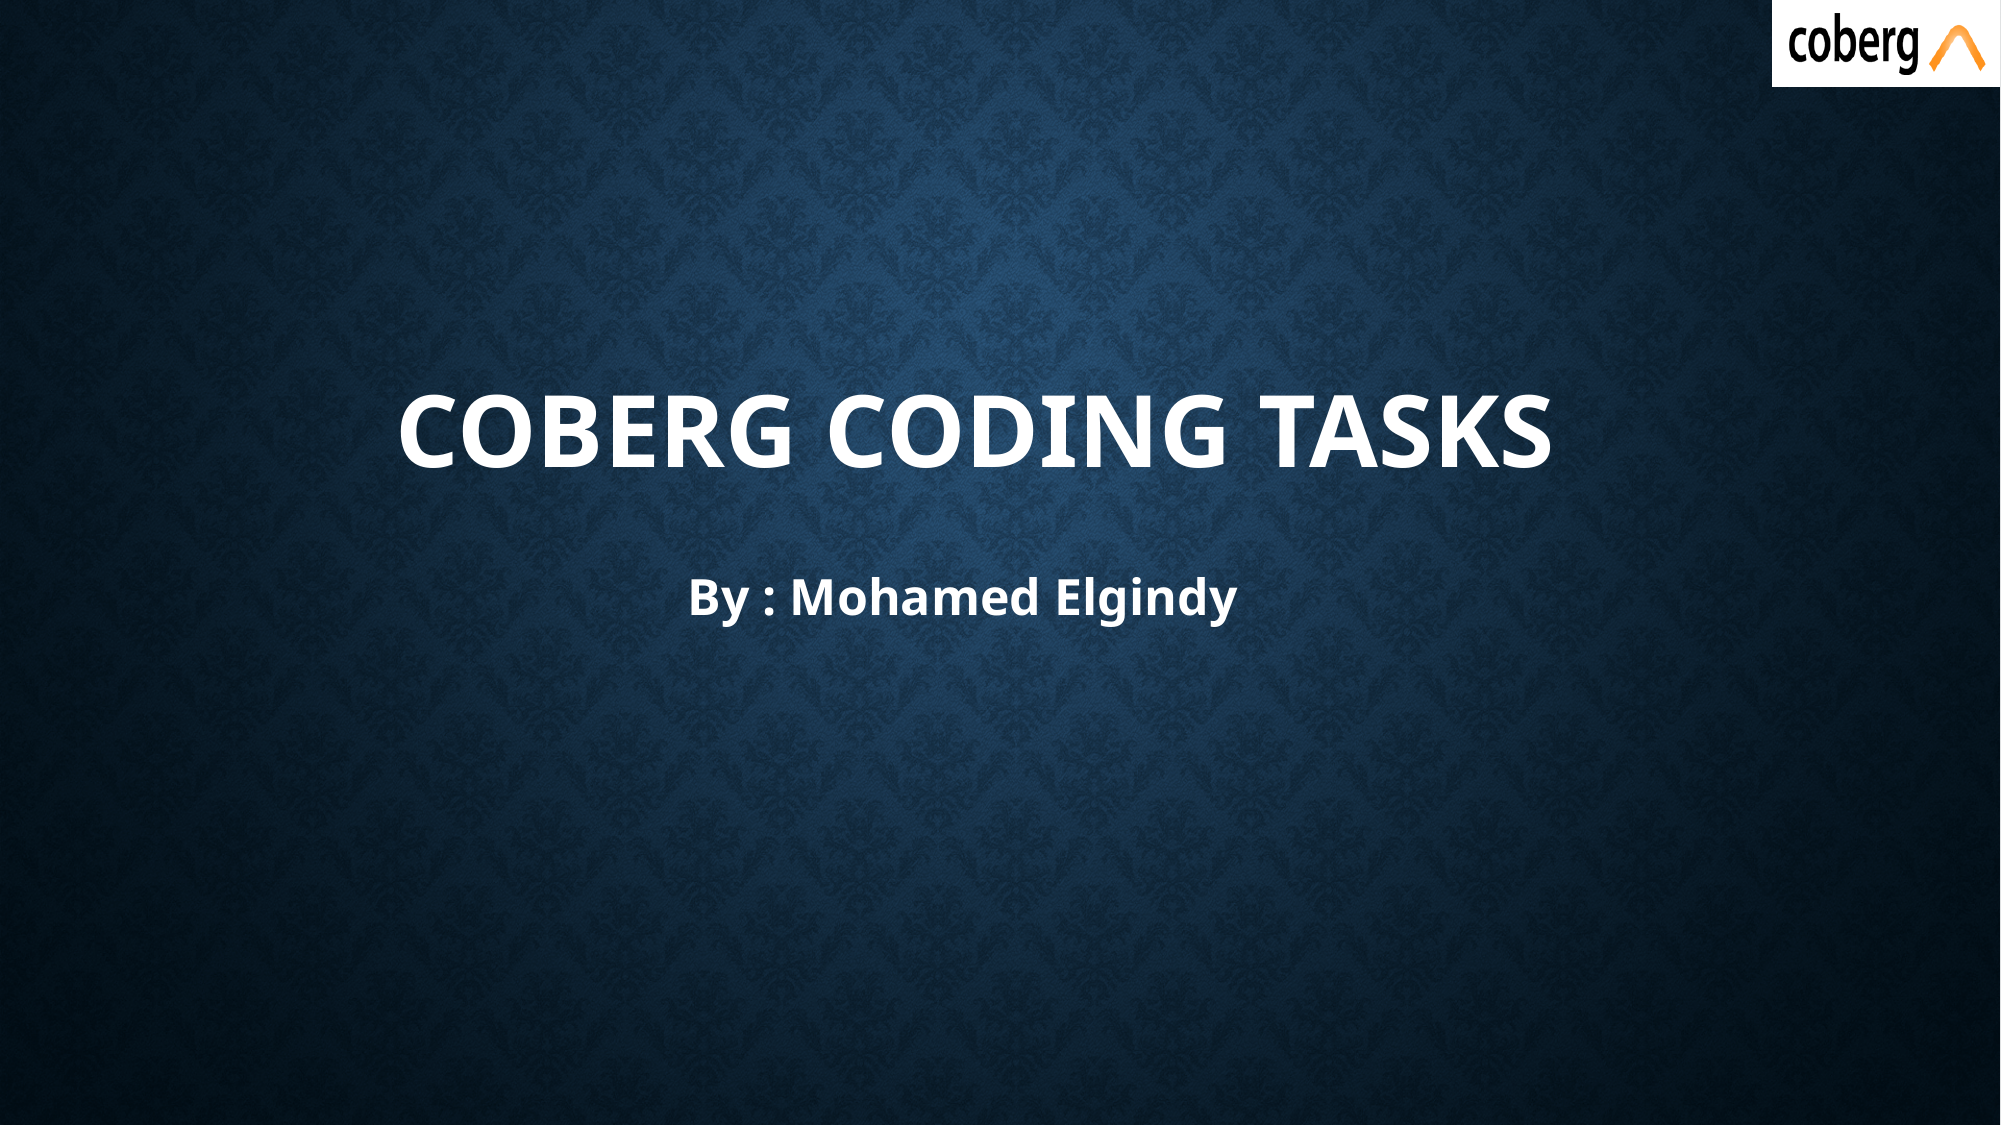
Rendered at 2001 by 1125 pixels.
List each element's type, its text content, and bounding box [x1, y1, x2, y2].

picture [1771, 0, 2000, 88]
title Coberg Coding Tasks [157, 236, 1793, 498]
text_box By : Mohamed Elgindy [673, 558, 1253, 634]
